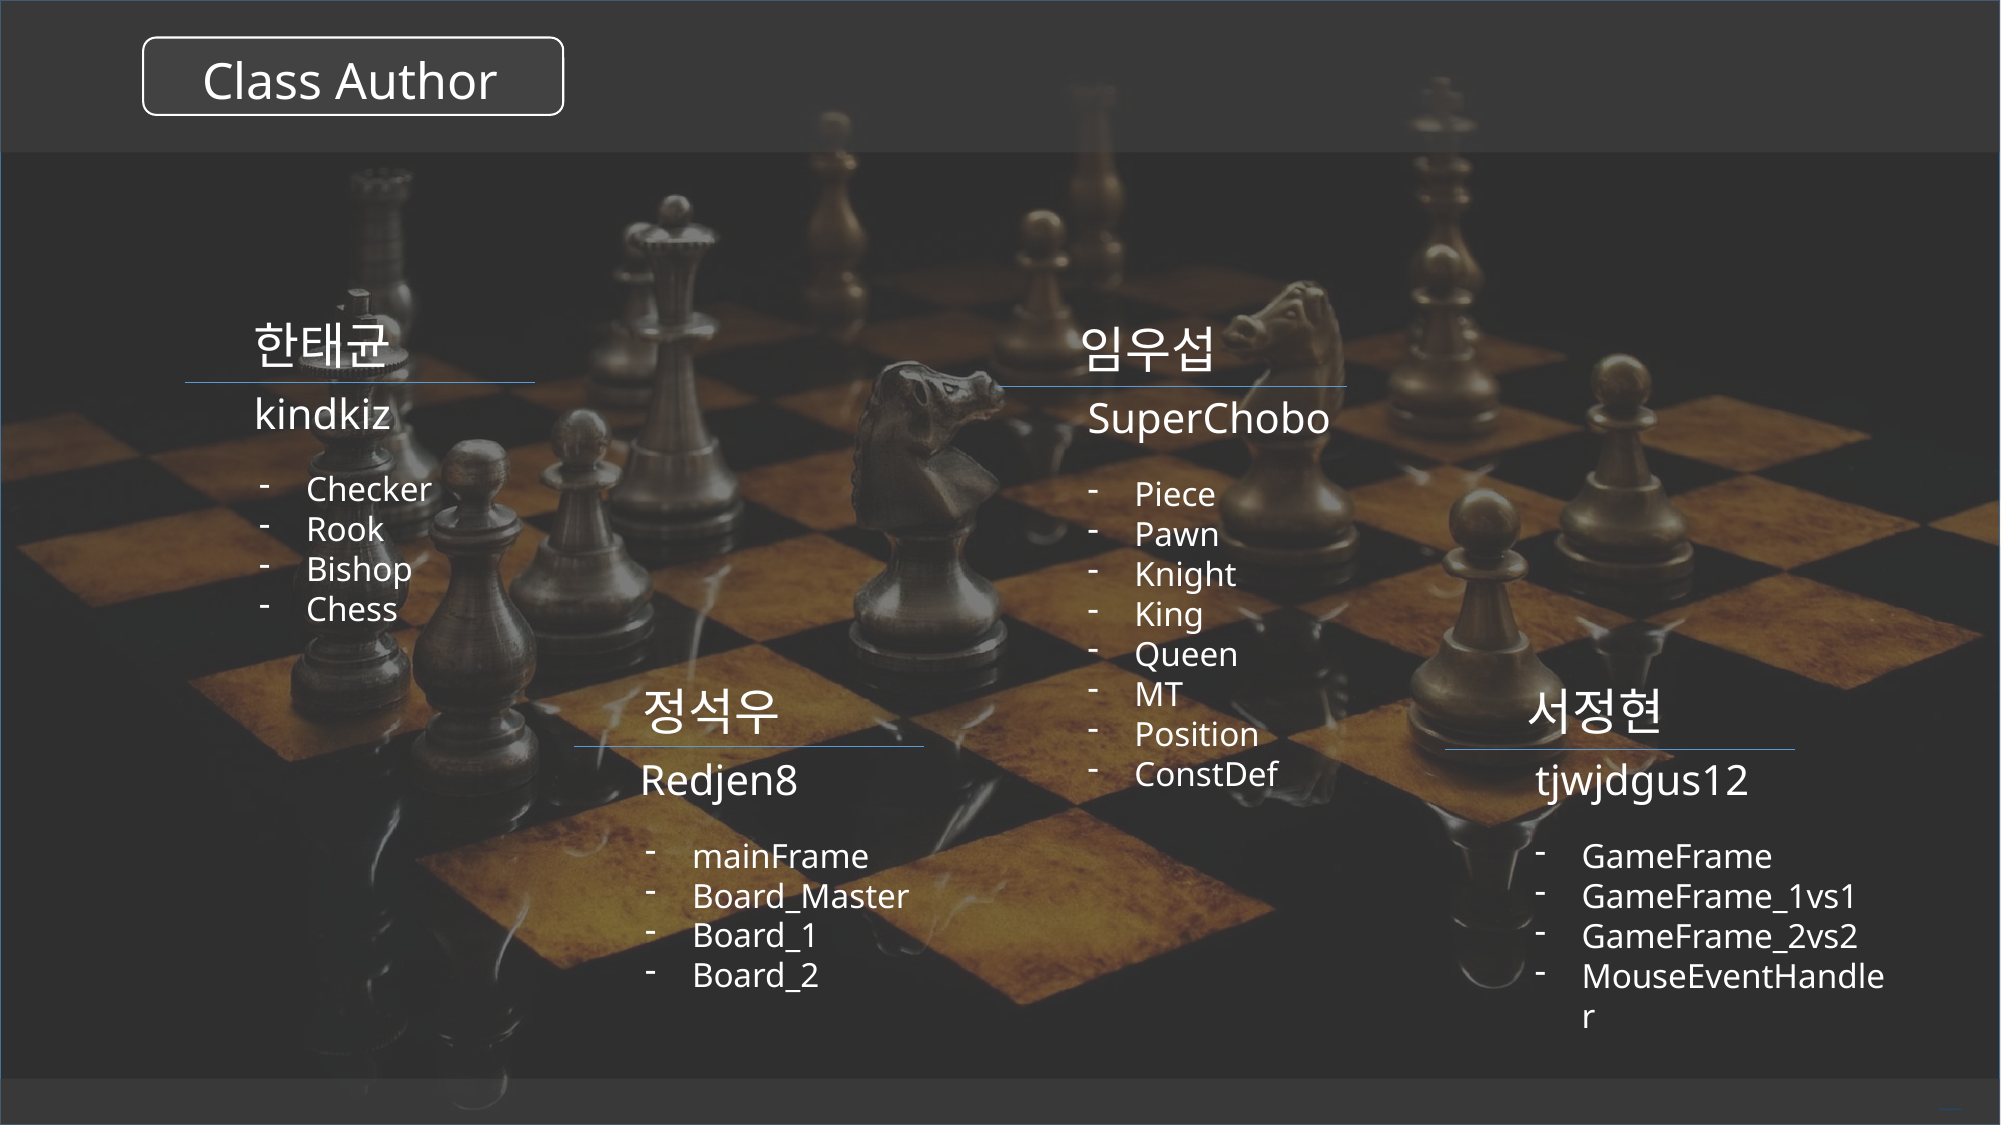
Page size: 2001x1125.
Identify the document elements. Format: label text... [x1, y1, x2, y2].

text_box kindkiz [239, 380, 595, 445]
text_box Checker Rook Bishop Chess [244, 461, 630, 636]
text_box Piece Pawn Knight King Queen MT Position ConstDef [1072, 466, 1458, 801]
text_box 정석우 [627, 673, 983, 749]
text_box SuperChobo [1072, 384, 1428, 449]
text_box 한태균 [239, 306, 595, 380]
text_box [0, 0, 2000, 153]
text_box 임우섭 [1064, 311, 1420, 386]
text_box [0, 1077, 2000, 1125]
text_box Redjen8 [624, 746, 980, 812]
text_box tjwjdgus12 [1520, 746, 1876, 812]
text_box [0, 153, 2000, 1077]
text_box 서정현 [1512, 673, 1868, 749]
text_box GameFrame GameFrame_1vs1 GameFrame_2vs2 MouseEventHandler [1520, 828, 1905, 1043]
text_box mainFrame Board_Master Board_1 Board_2 [630, 827, 1015, 1002]
text_box Class Author [162, 42, 539, 118]
text_box [142, 36, 565, 116]
